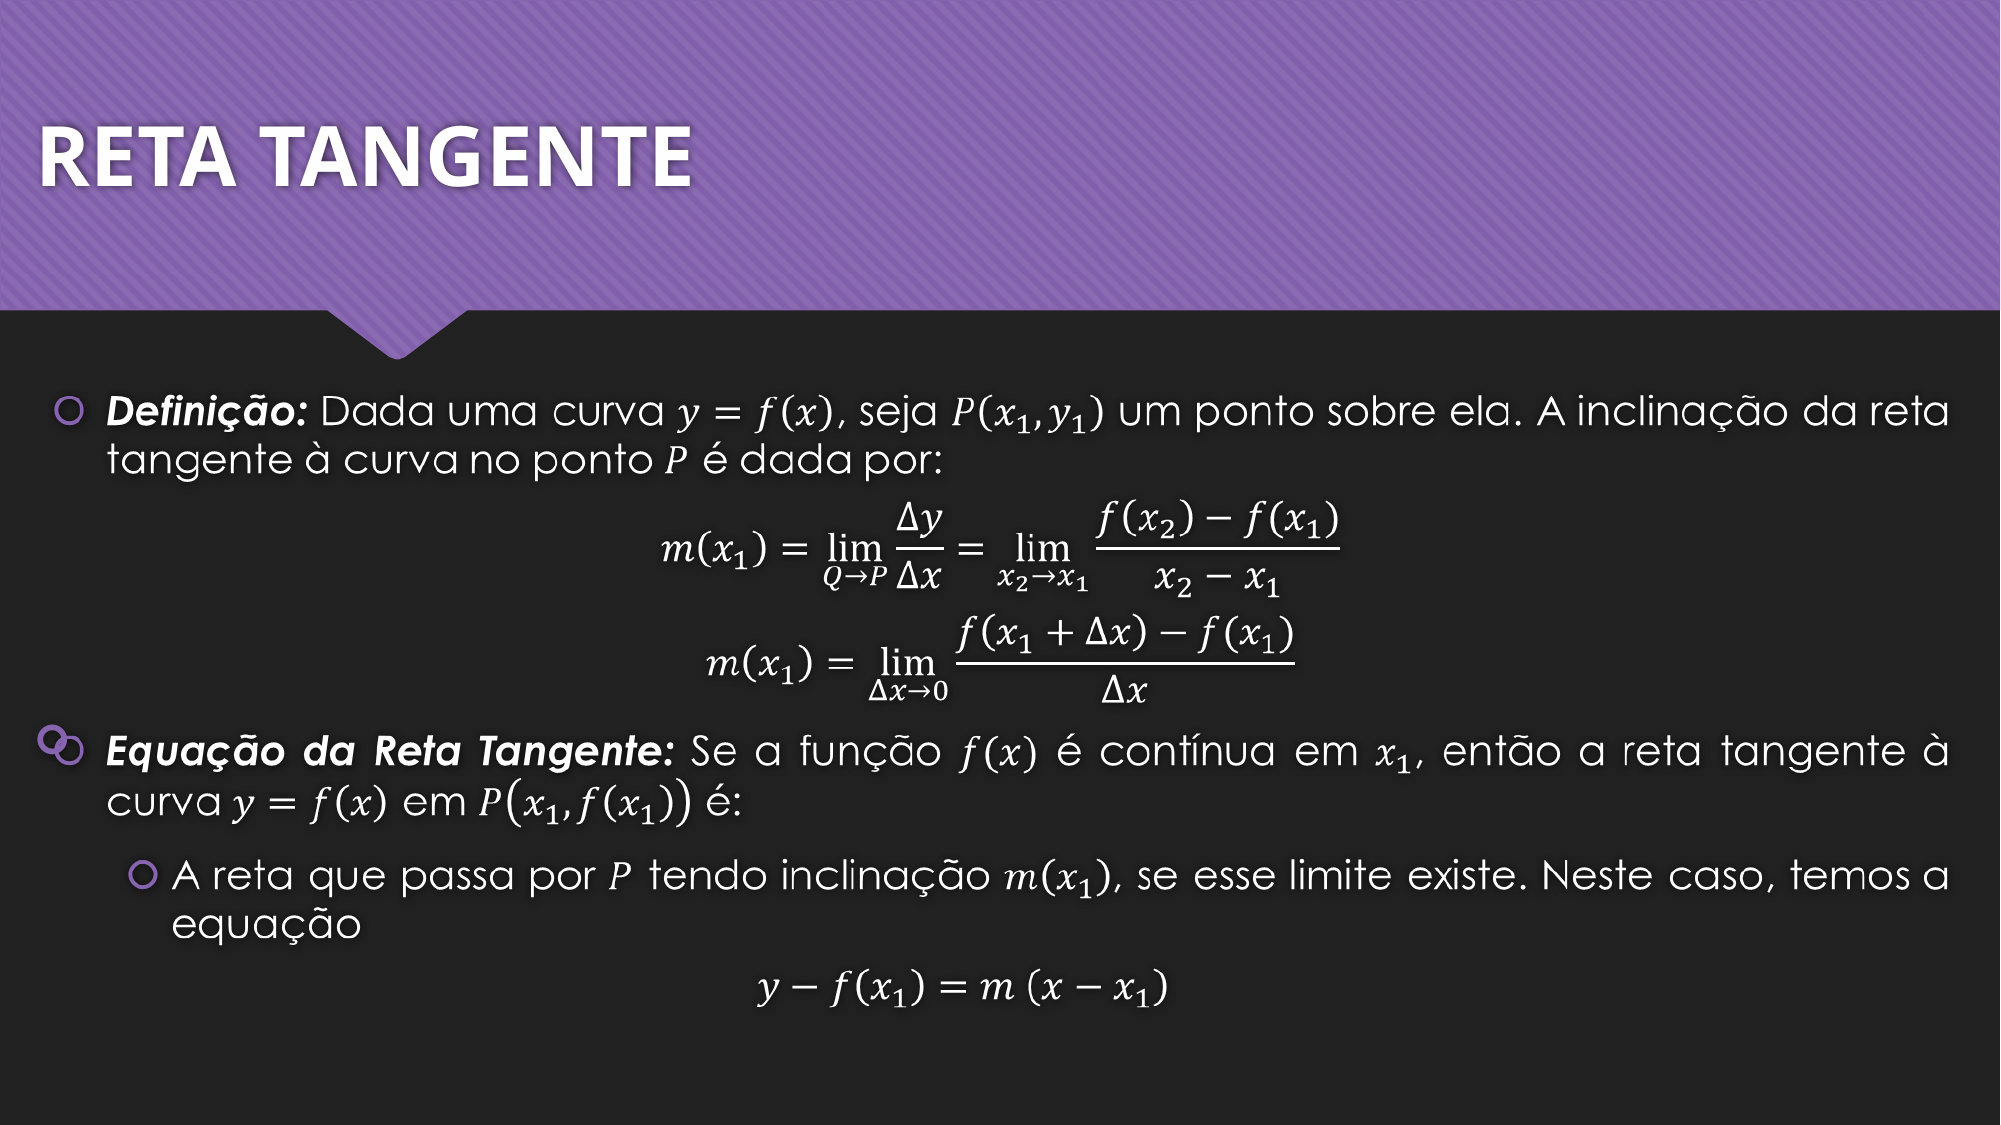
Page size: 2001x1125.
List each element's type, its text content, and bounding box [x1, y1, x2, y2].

list [20, 364, 1982, 1108]
picture [1, 1, 1999, 357]
title RETA TANGENTE [20, 73, 1982, 233]
